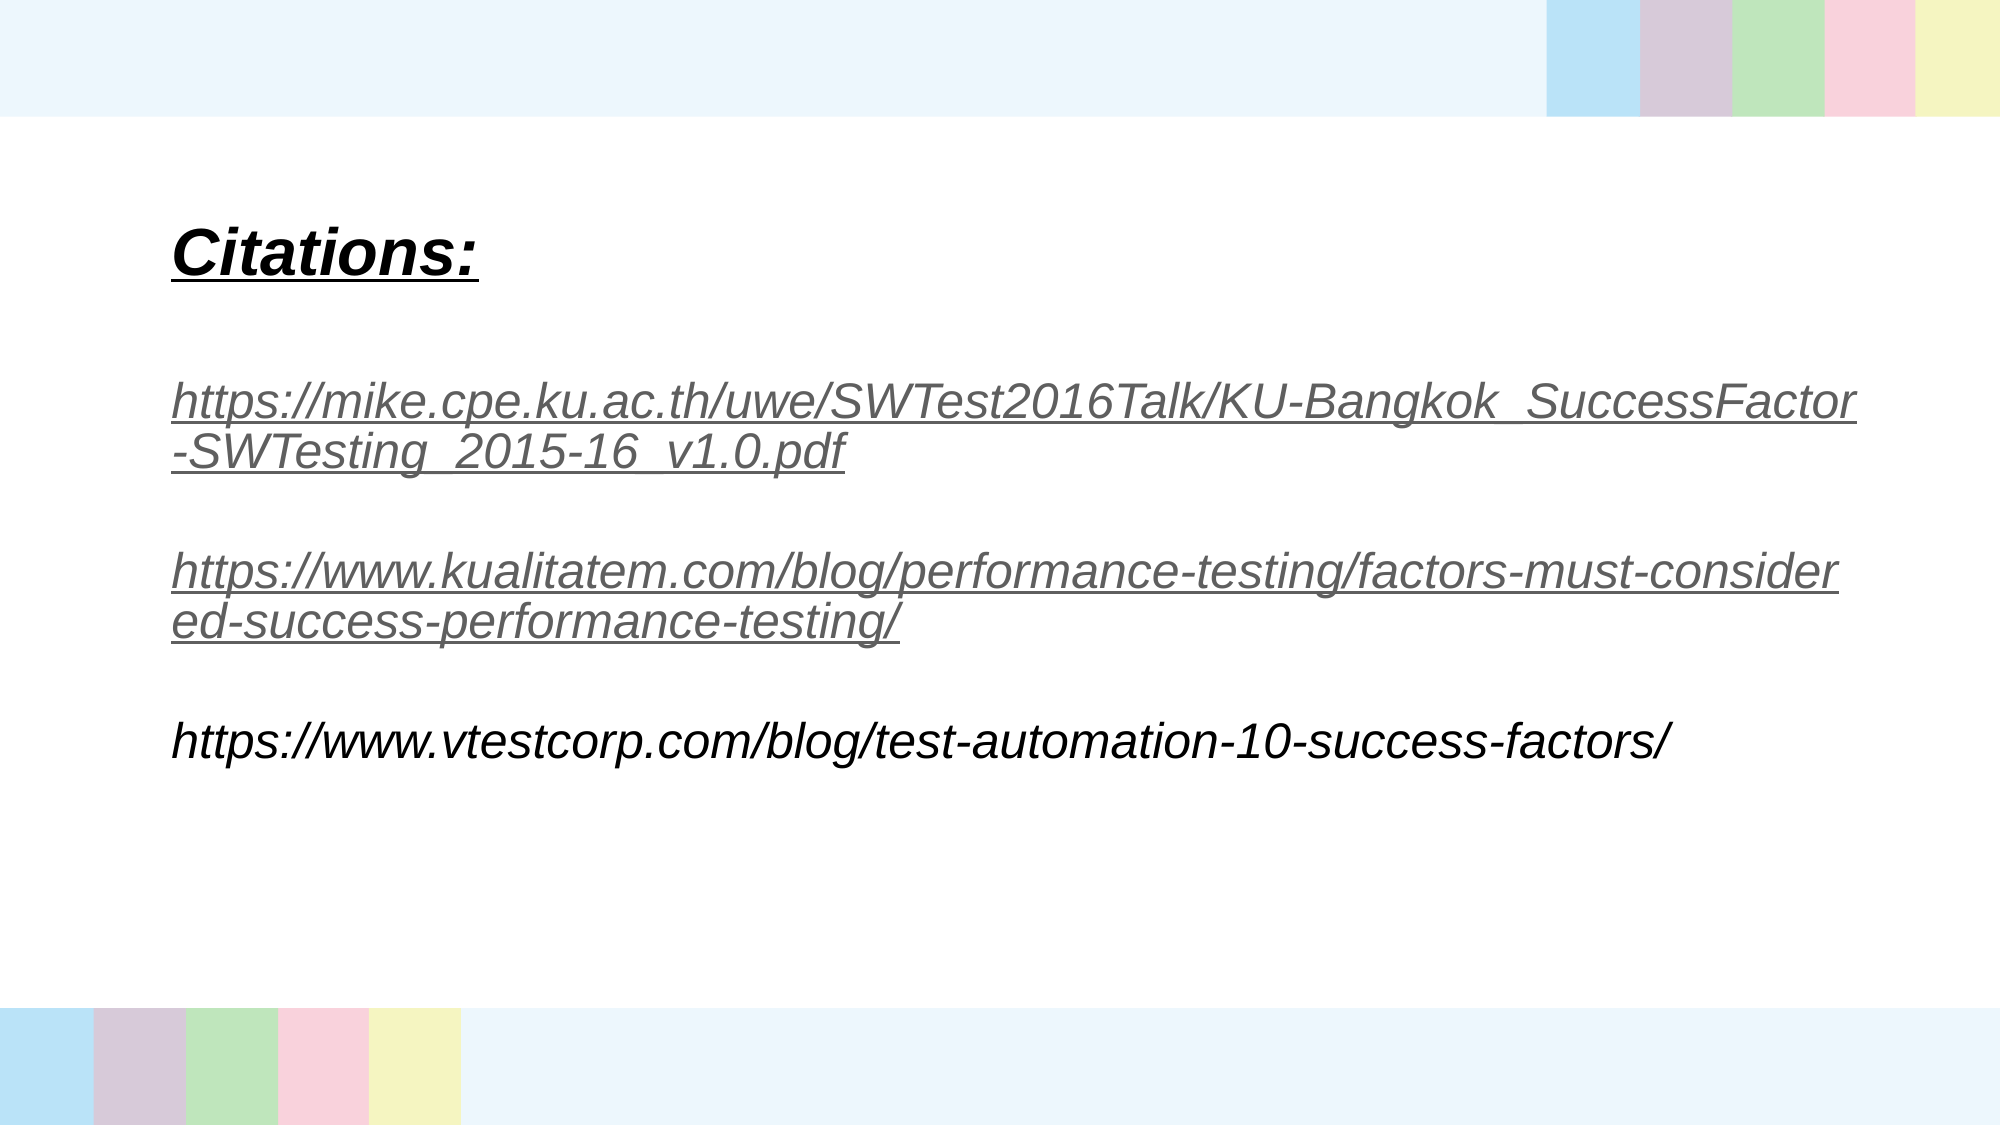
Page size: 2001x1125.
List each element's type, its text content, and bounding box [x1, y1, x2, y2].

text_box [0, 0, 2000, 117]
text_box Please click to edit text [0, 117, 2000, 1006]
text_box Citations: https://mike.cpe.ku.ac.th/uwe/SWTest2016Talk/KU-Bangkok_SuccessFactor-SWTesting_2015-16_v1.0.pdf https://www.kualitatem.com/blog/performance-testing/factors-must-considered-success-performance-testing/ https://www.vtestcorp.com/blog/test-automation-10-success-factors/ [156, 200, 1873, 676]
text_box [0, 1008, 2000, 1125]
